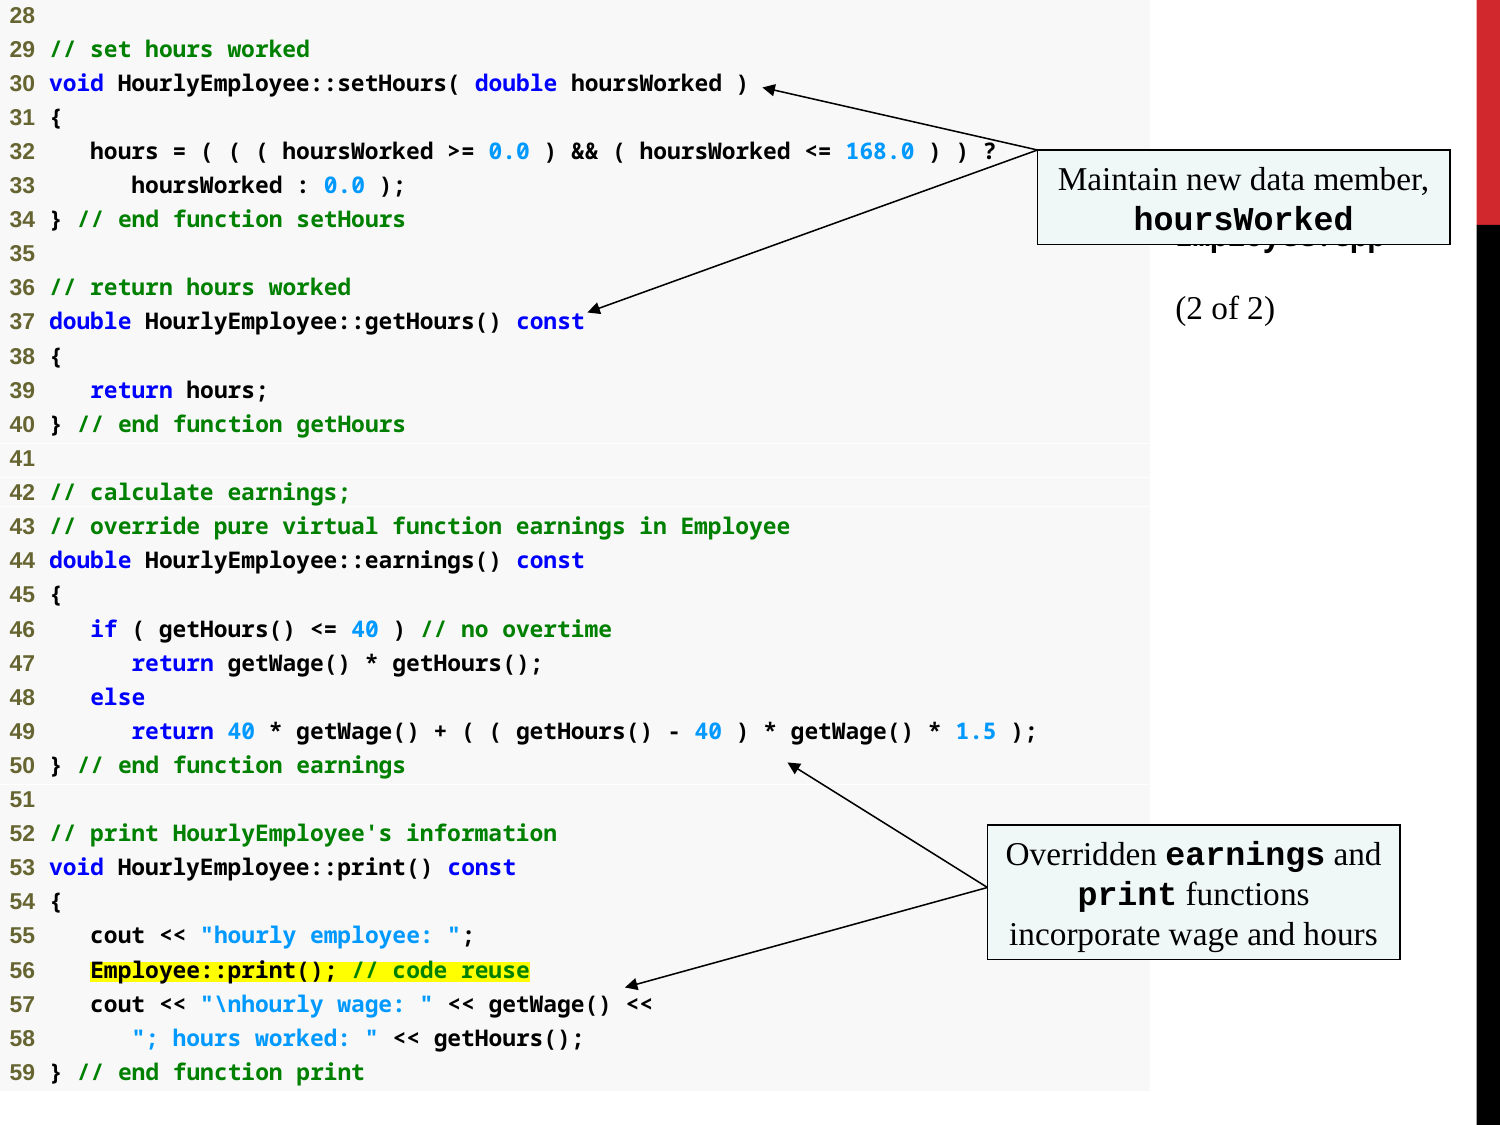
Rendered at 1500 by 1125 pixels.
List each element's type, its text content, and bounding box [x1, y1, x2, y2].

text_box Hourly Employee.cpp (2 of 2) [1175, 175, 1476, 334]
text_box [0, 0, 1154, 1119]
text_box Maintain new data member, hoursWorked [1154, 149, 1450, 245]
text_box Overridden earnings and print functions incorporate wage and hours [1154, 824, 1400, 960]
